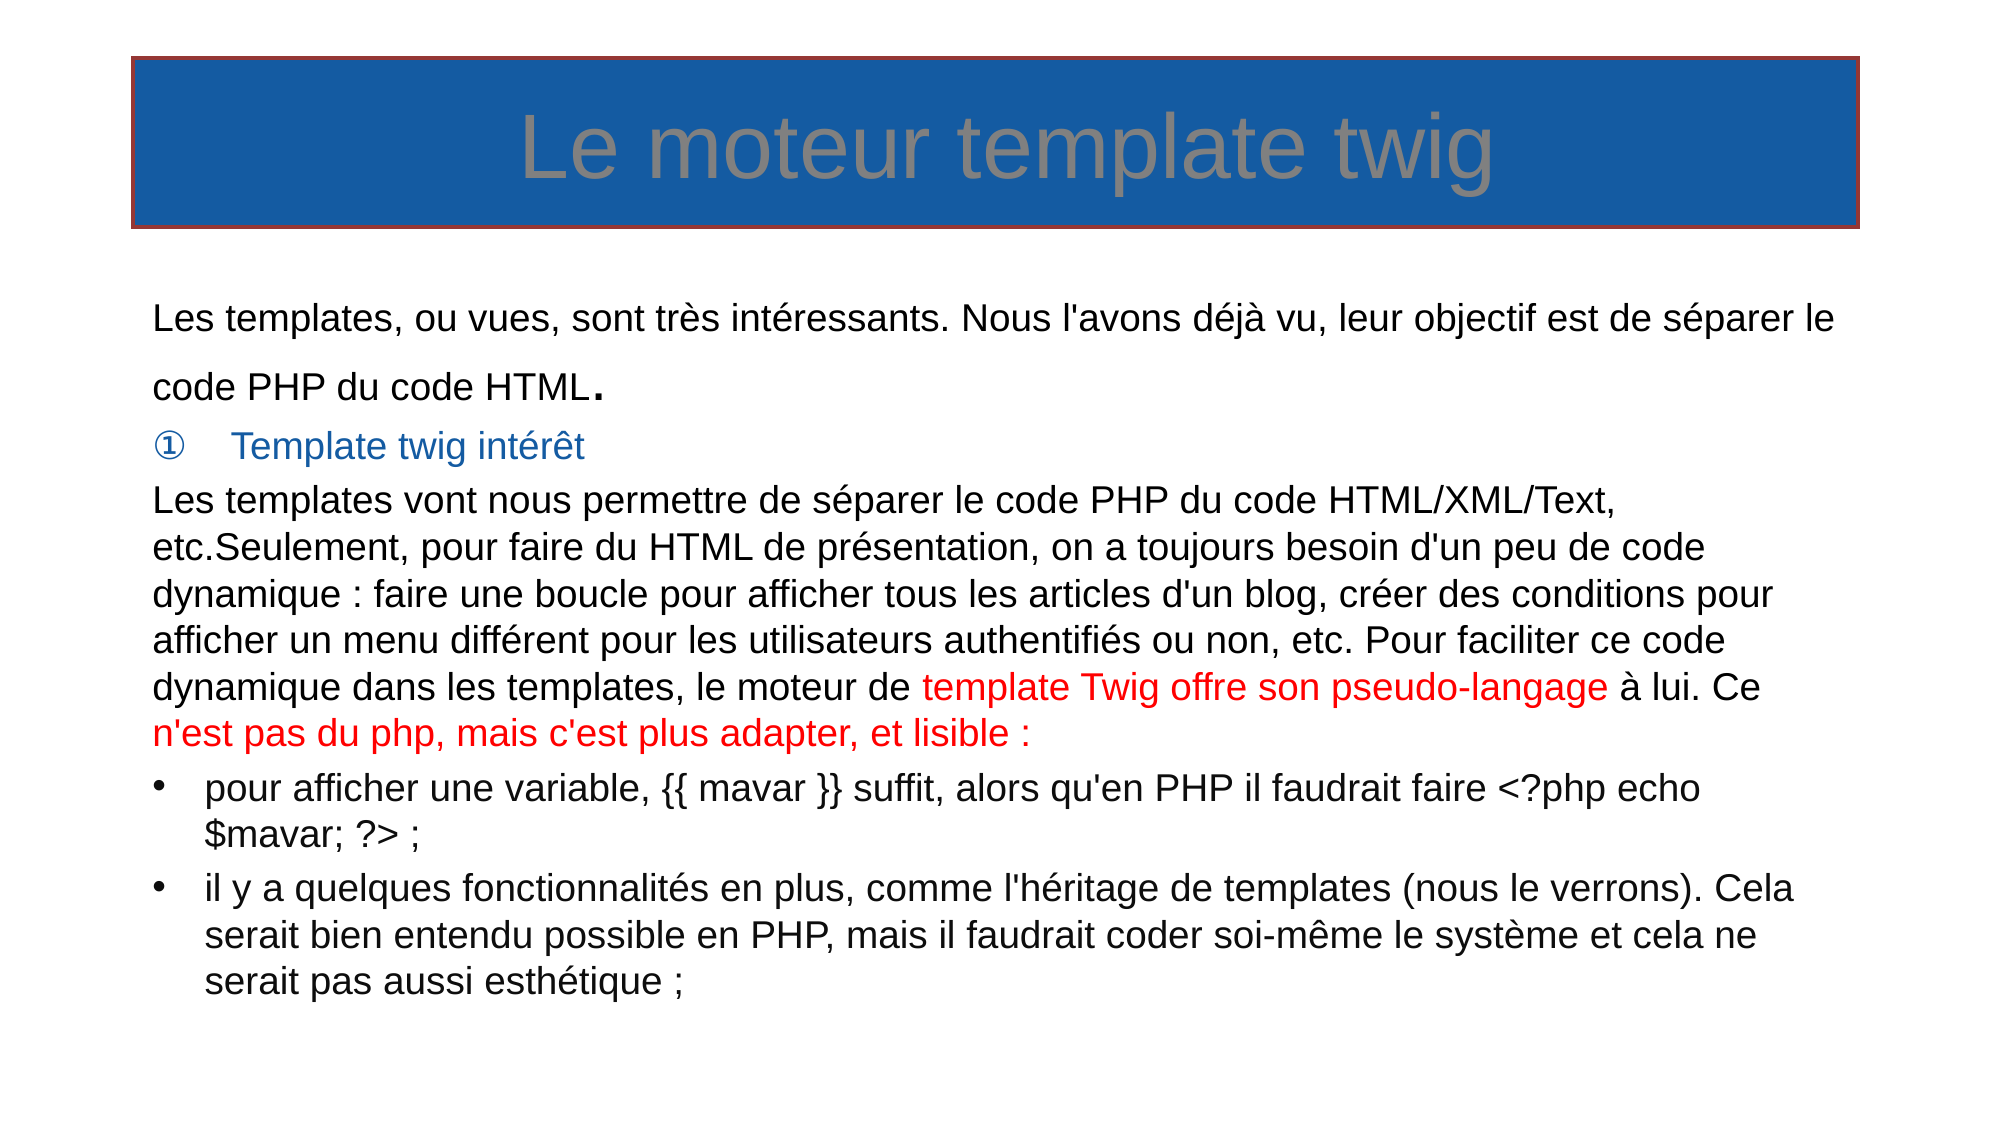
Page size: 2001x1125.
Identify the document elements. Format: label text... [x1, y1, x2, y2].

title Le moteur template twig [131, 56, 1860, 229]
list Les templates, ou vues, sont très intéressants. Nous l'avons déjà vu, leur objectif est de séparer le code PHP du code HTML. Template twig intérêt Les templates vont nous permettre de séparer le code PHP du code HTML/XML/Text, etc.Seulement, pour faire du HTML de présentation, on a toujours besoin d'un peu de code dynamique : faire une boucle pour afficher tous les articles d'un blog, créer des conditions pour afficher un menu différent pour les utilisateurs authentifiés ou non, etc. Pour faciliter ce code dynamique dans les templates, le moteur de template Twig offre son pseudo-langage à lui. Ce n'est pas du php, mais c'est plus adapter, et lisible : pour afficher une variable, {{ mavar }} suffit, alors qu'en PHP il faudrait faire <?php echo $mavar; ?> ; il y a quelques fonctionnalités en plus, comme l'héritage de templates (nous le verrons). Cela serait bien entendu possible en PHP, mais il faudrait coder soi-même le système et cela ne serait pas aussi esthétique ; [137, 284, 1866, 1014]
